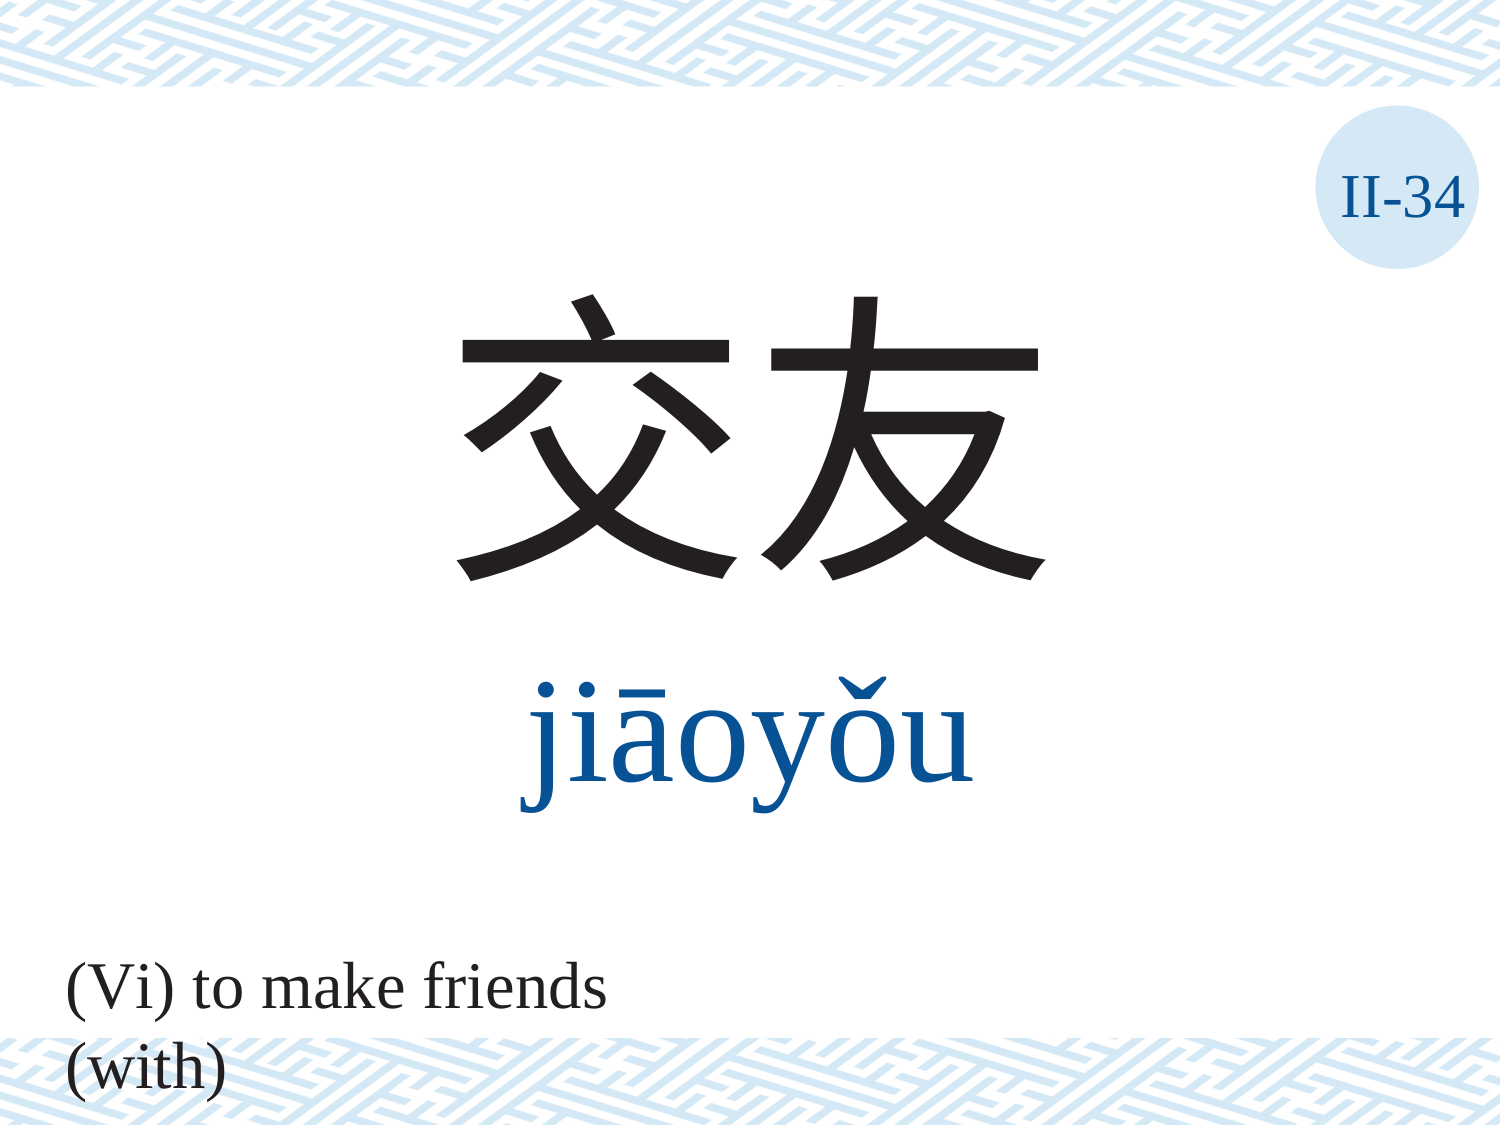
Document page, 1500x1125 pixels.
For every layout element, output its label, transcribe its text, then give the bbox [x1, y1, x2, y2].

picture [0, 0, 1500, 1125]
text_box II-34 交友 jiāoyǒu [439, 154, 1467, 812]
text_box (Vi) to make friends (with) [62, 942, 786, 1103]
